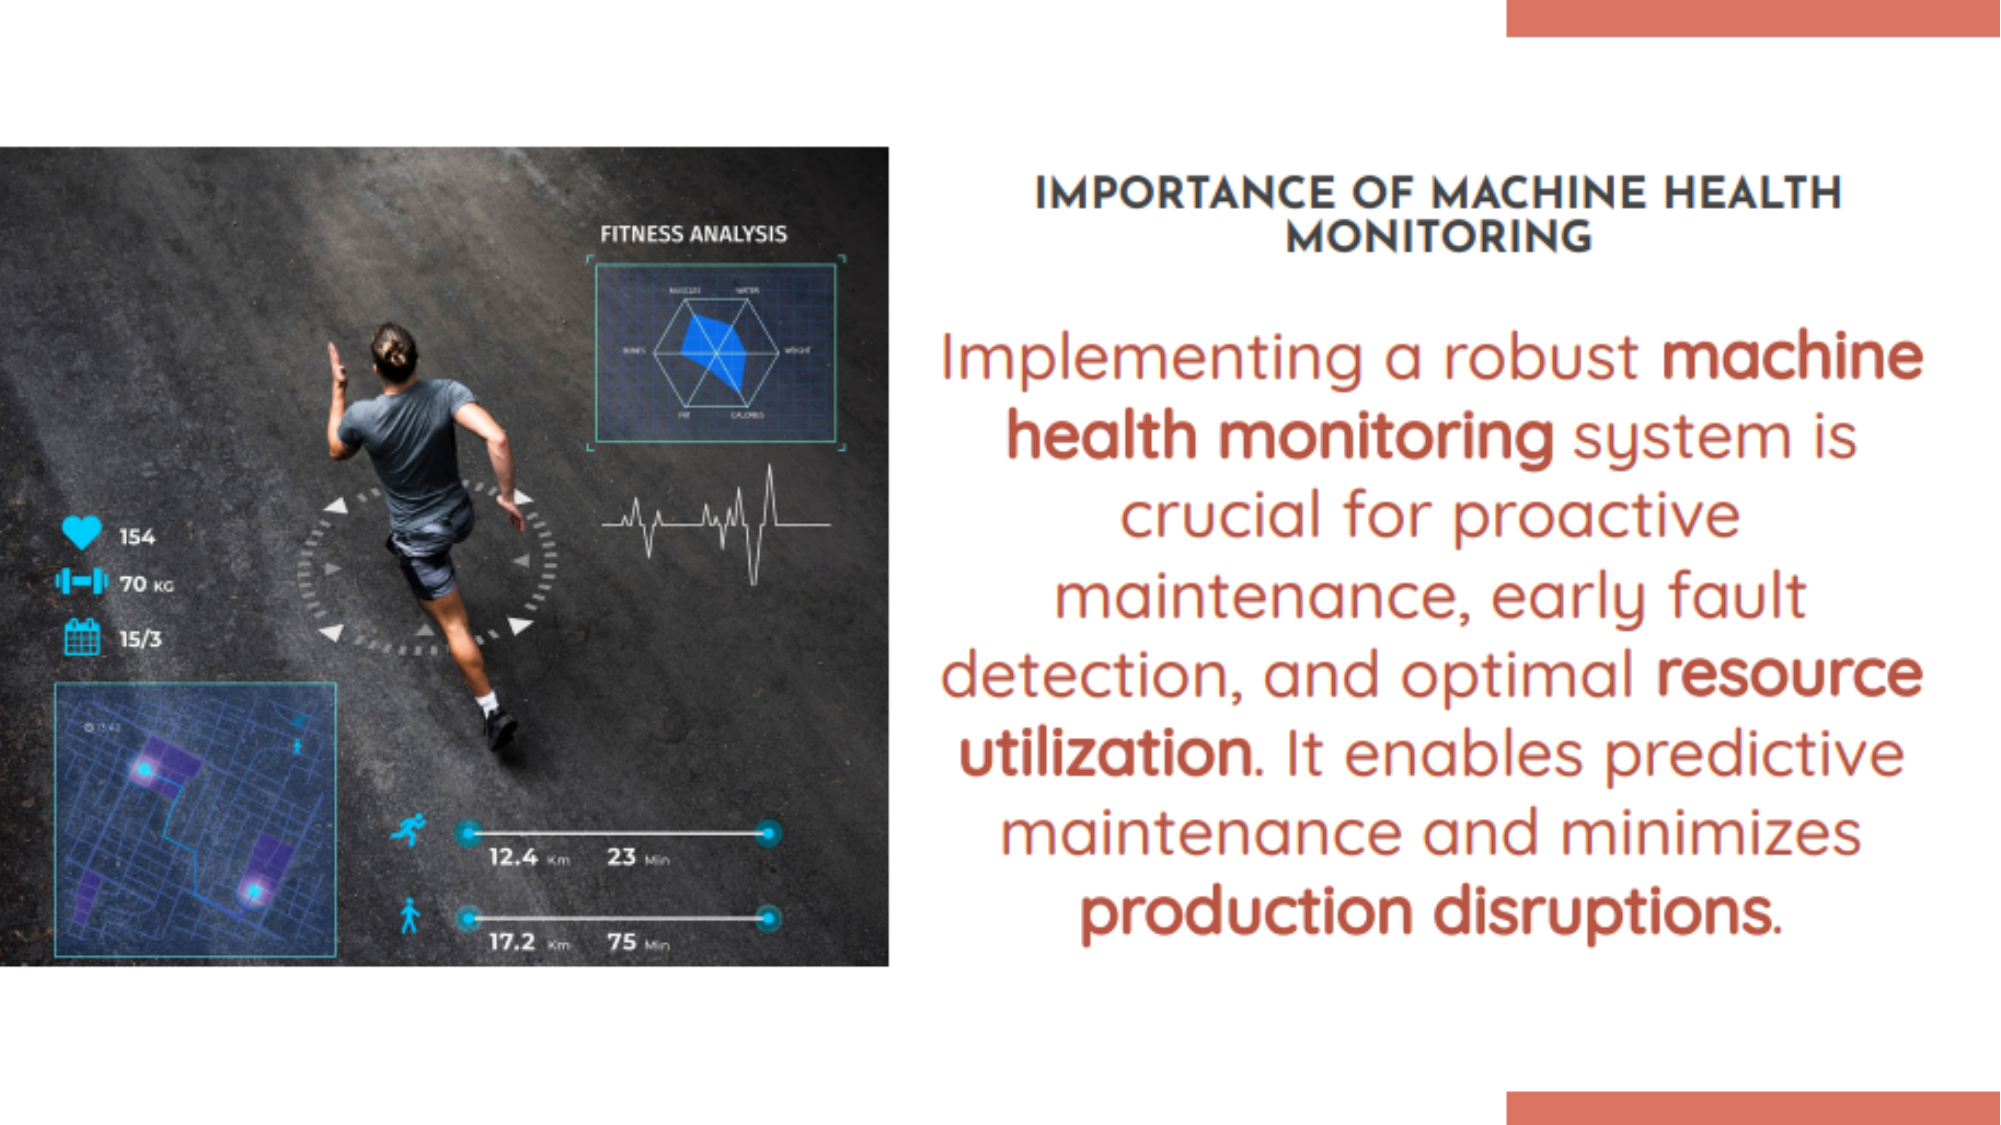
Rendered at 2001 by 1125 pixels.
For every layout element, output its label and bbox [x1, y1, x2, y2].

list [0, 0, 2000, 1125]
